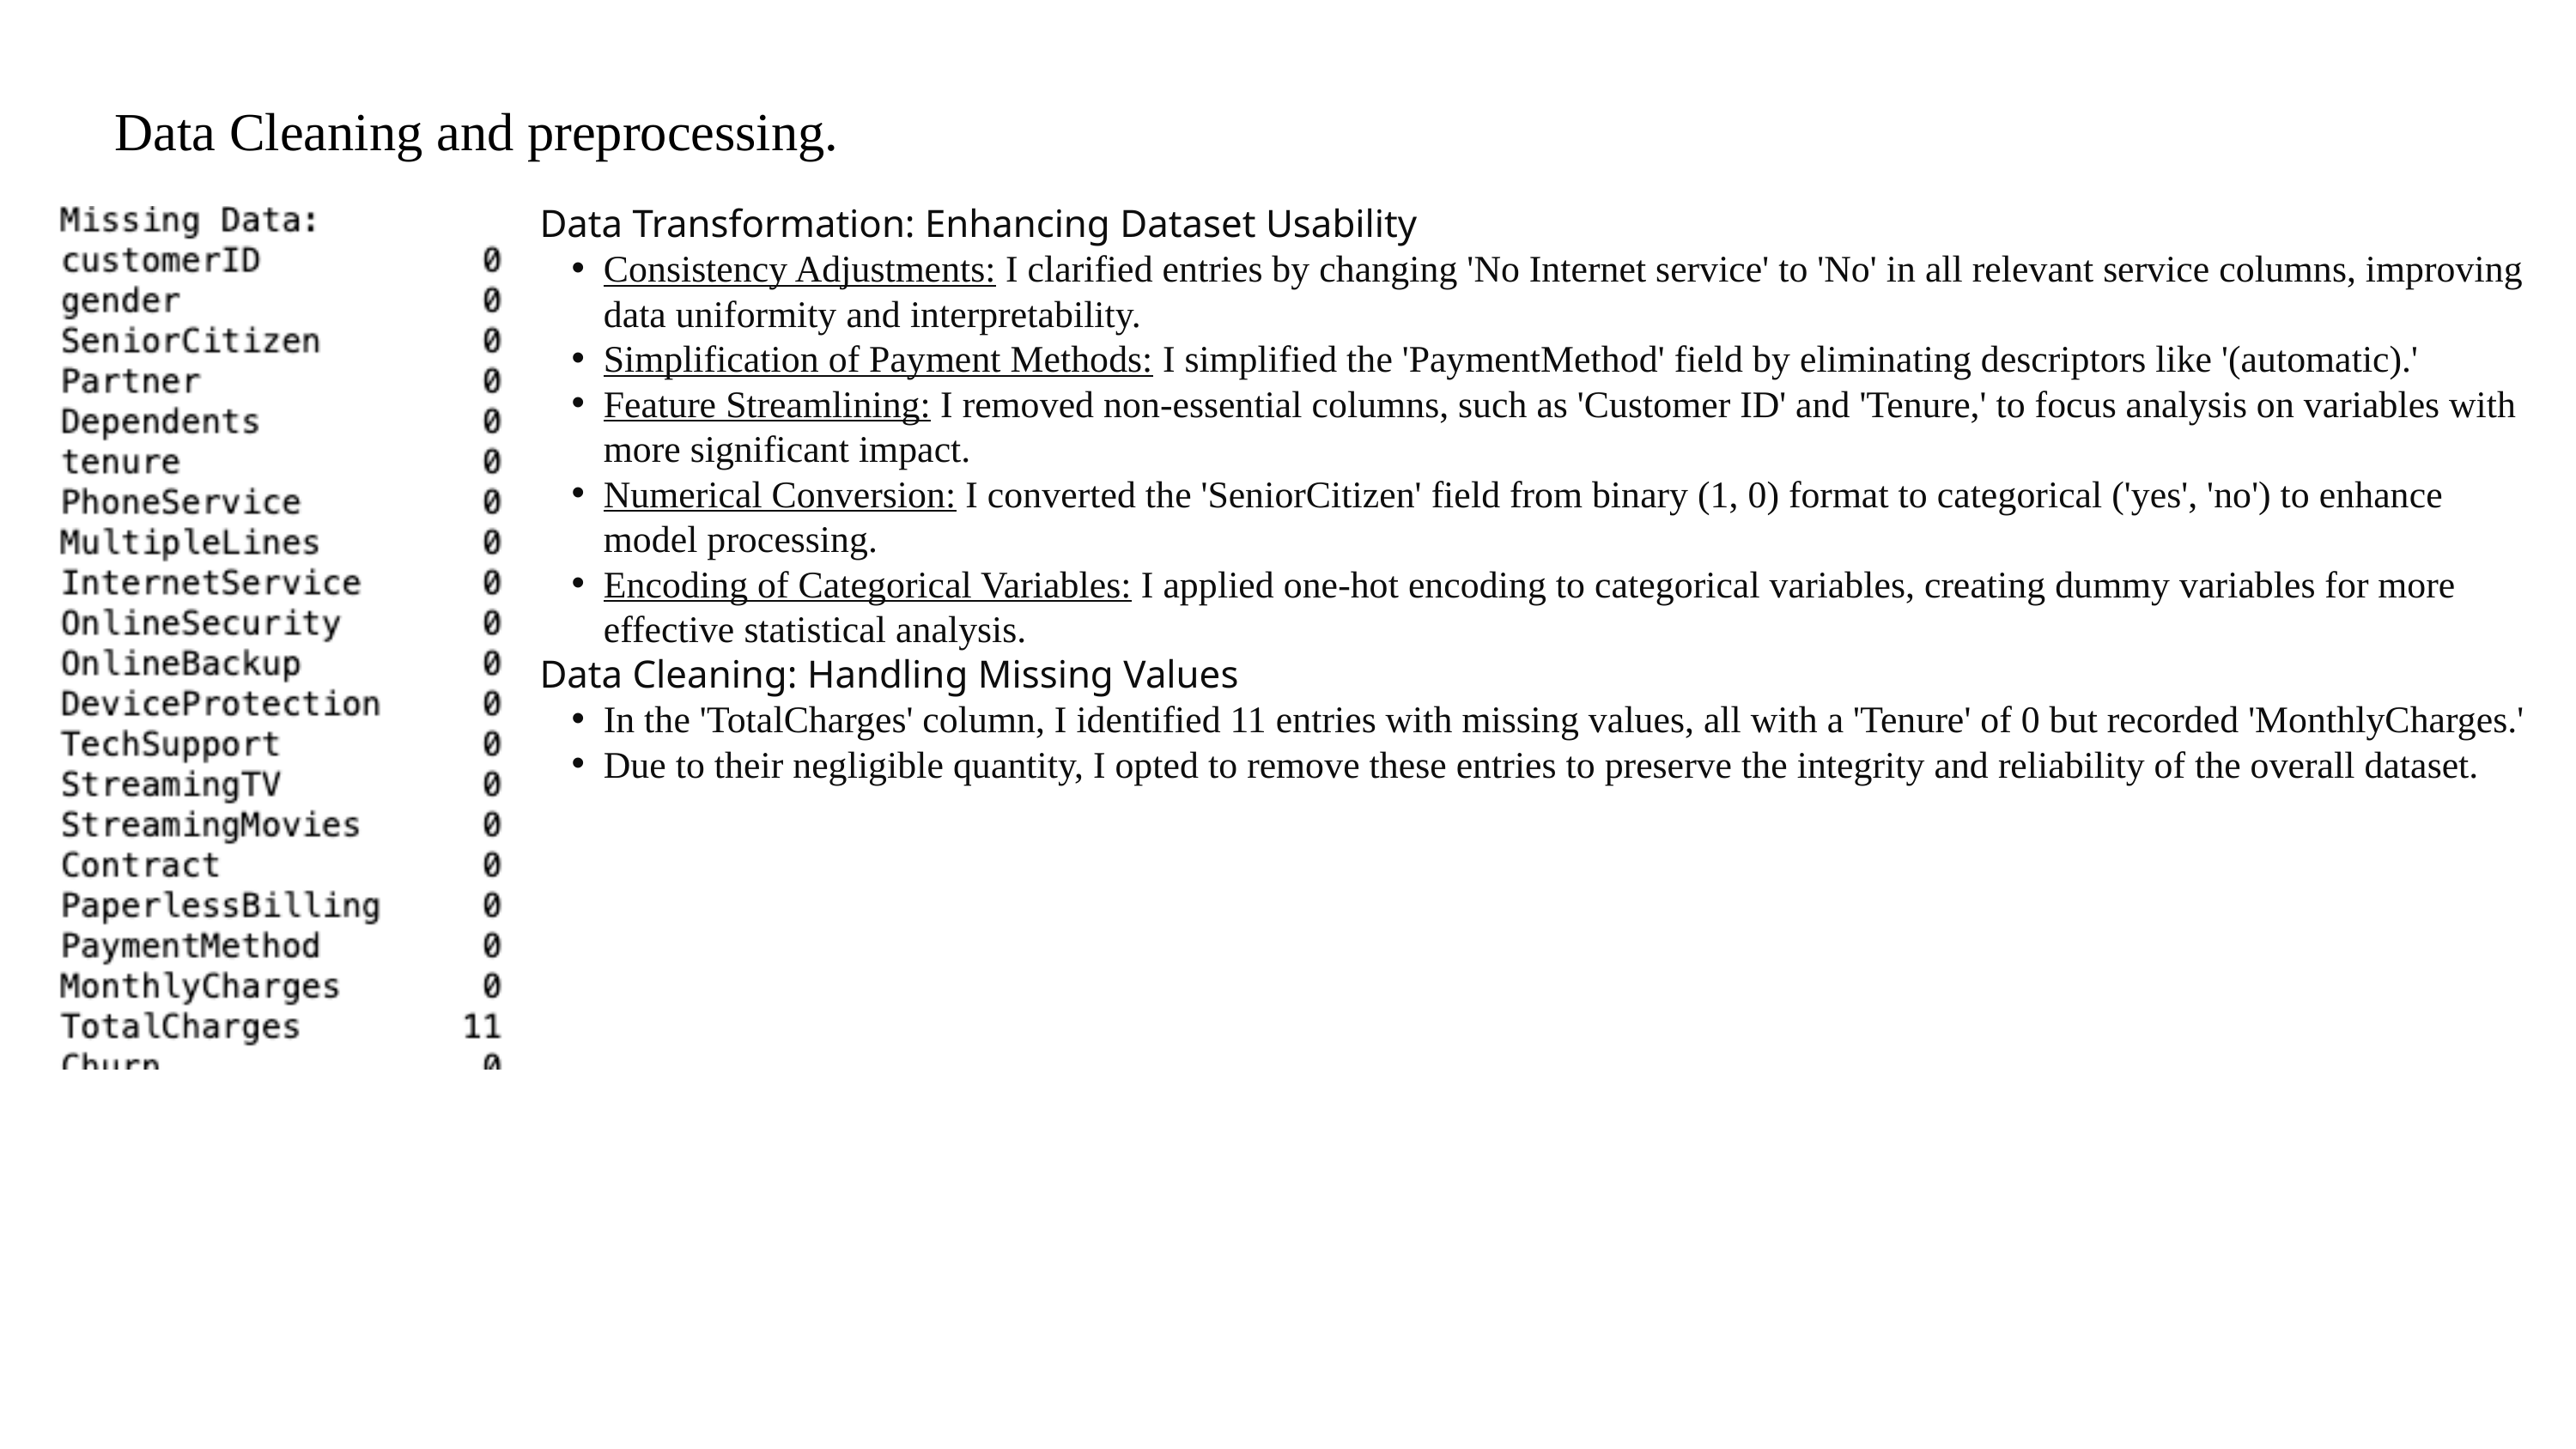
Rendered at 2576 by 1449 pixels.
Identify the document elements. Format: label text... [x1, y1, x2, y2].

text_box Data Transformation: Enhancing Dataset Usability Consistency Adjustments: I clarified entries by changing 'No Internet service' to 'No' in all relevant service columns, improving data uniformity and interpretability. Simplification of Payment Methods: I simplified the 'PaymentMethod' field by eliminating descriptors like '(automatic).' Feature Streamlining: I removed non-essential columns, such as 'Customer ID' and 'Tenure,' to focus analysis on variables with more significant impact. Numerical Conversion: I converted the 'SeniorCitizen' field from binary (1, 0) format to categorical ('yes', 'no') to enhance model processing. Encoding of Categorical Variables: I applied one-hot encoding to categorical variables, creating dummy variables for more effective statistical analysis. Data Cleaning: Handling Missing Values In the 'TotalCharges' column, I identified 11 entries with missing values, all with a 'Tenure' of 0 but recorded 'MonthlyCharges.' Due to their negligible quantity, I opted to remove these entries to preserve the integrity and reliability of the overall dataset. [539, 199, 2543, 831]
text_box [26, 206, 540, 1070]
text_box Data Cleaning and preprocessing. [114, 97, 1036, 162]
